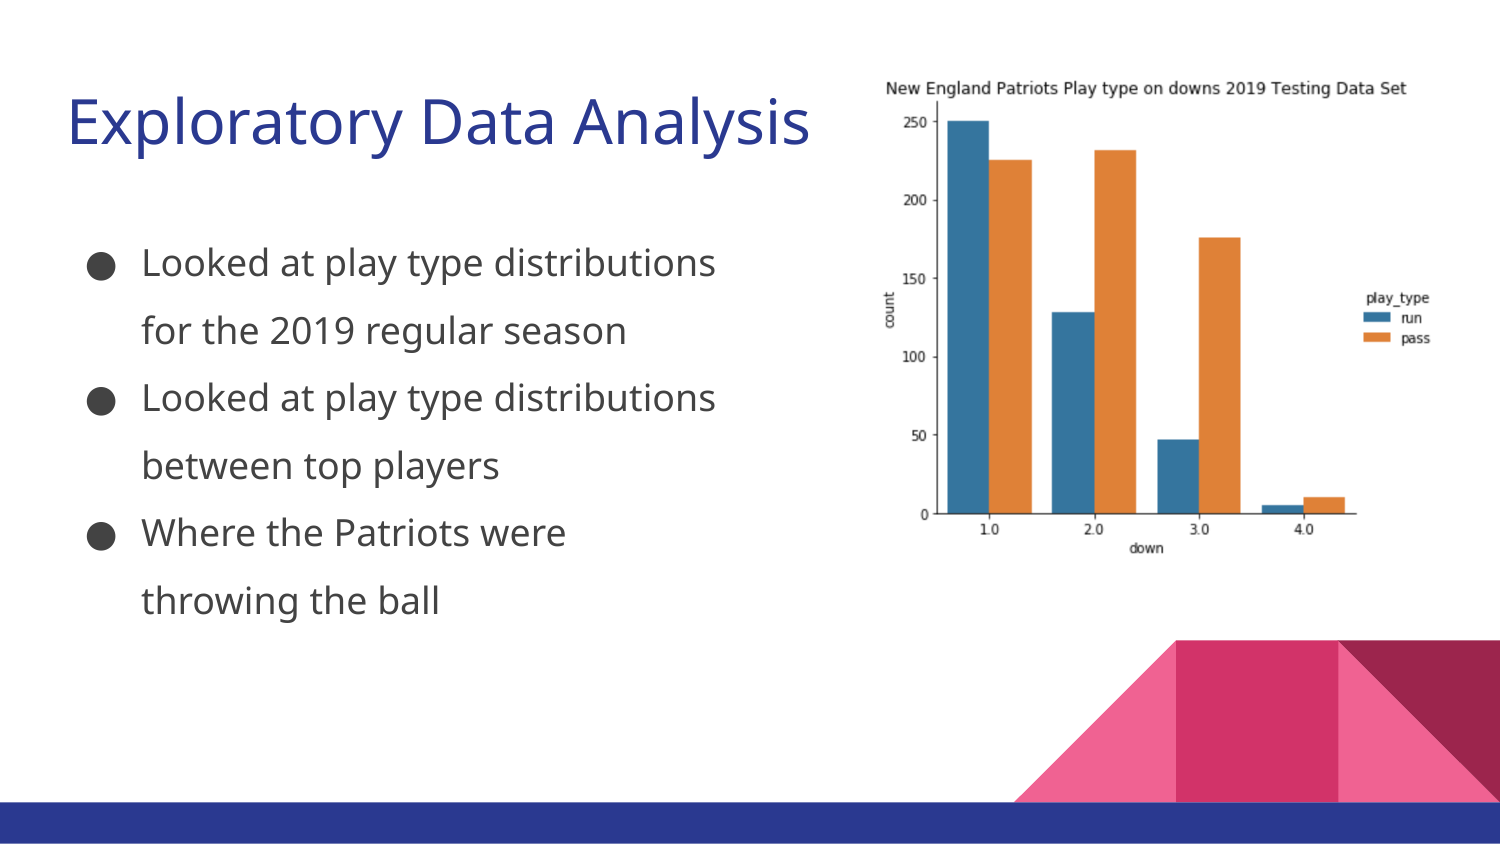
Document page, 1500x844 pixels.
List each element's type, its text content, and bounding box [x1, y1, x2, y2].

title Exploratory Data Analysis [51, 67, 853, 167]
picture [855, 66, 1461, 565]
list Looked at play type distributions for the 2019 regular season Looked at play type distributions between top players Where the Patriots were throwing the ball [51, 201, 750, 750]
